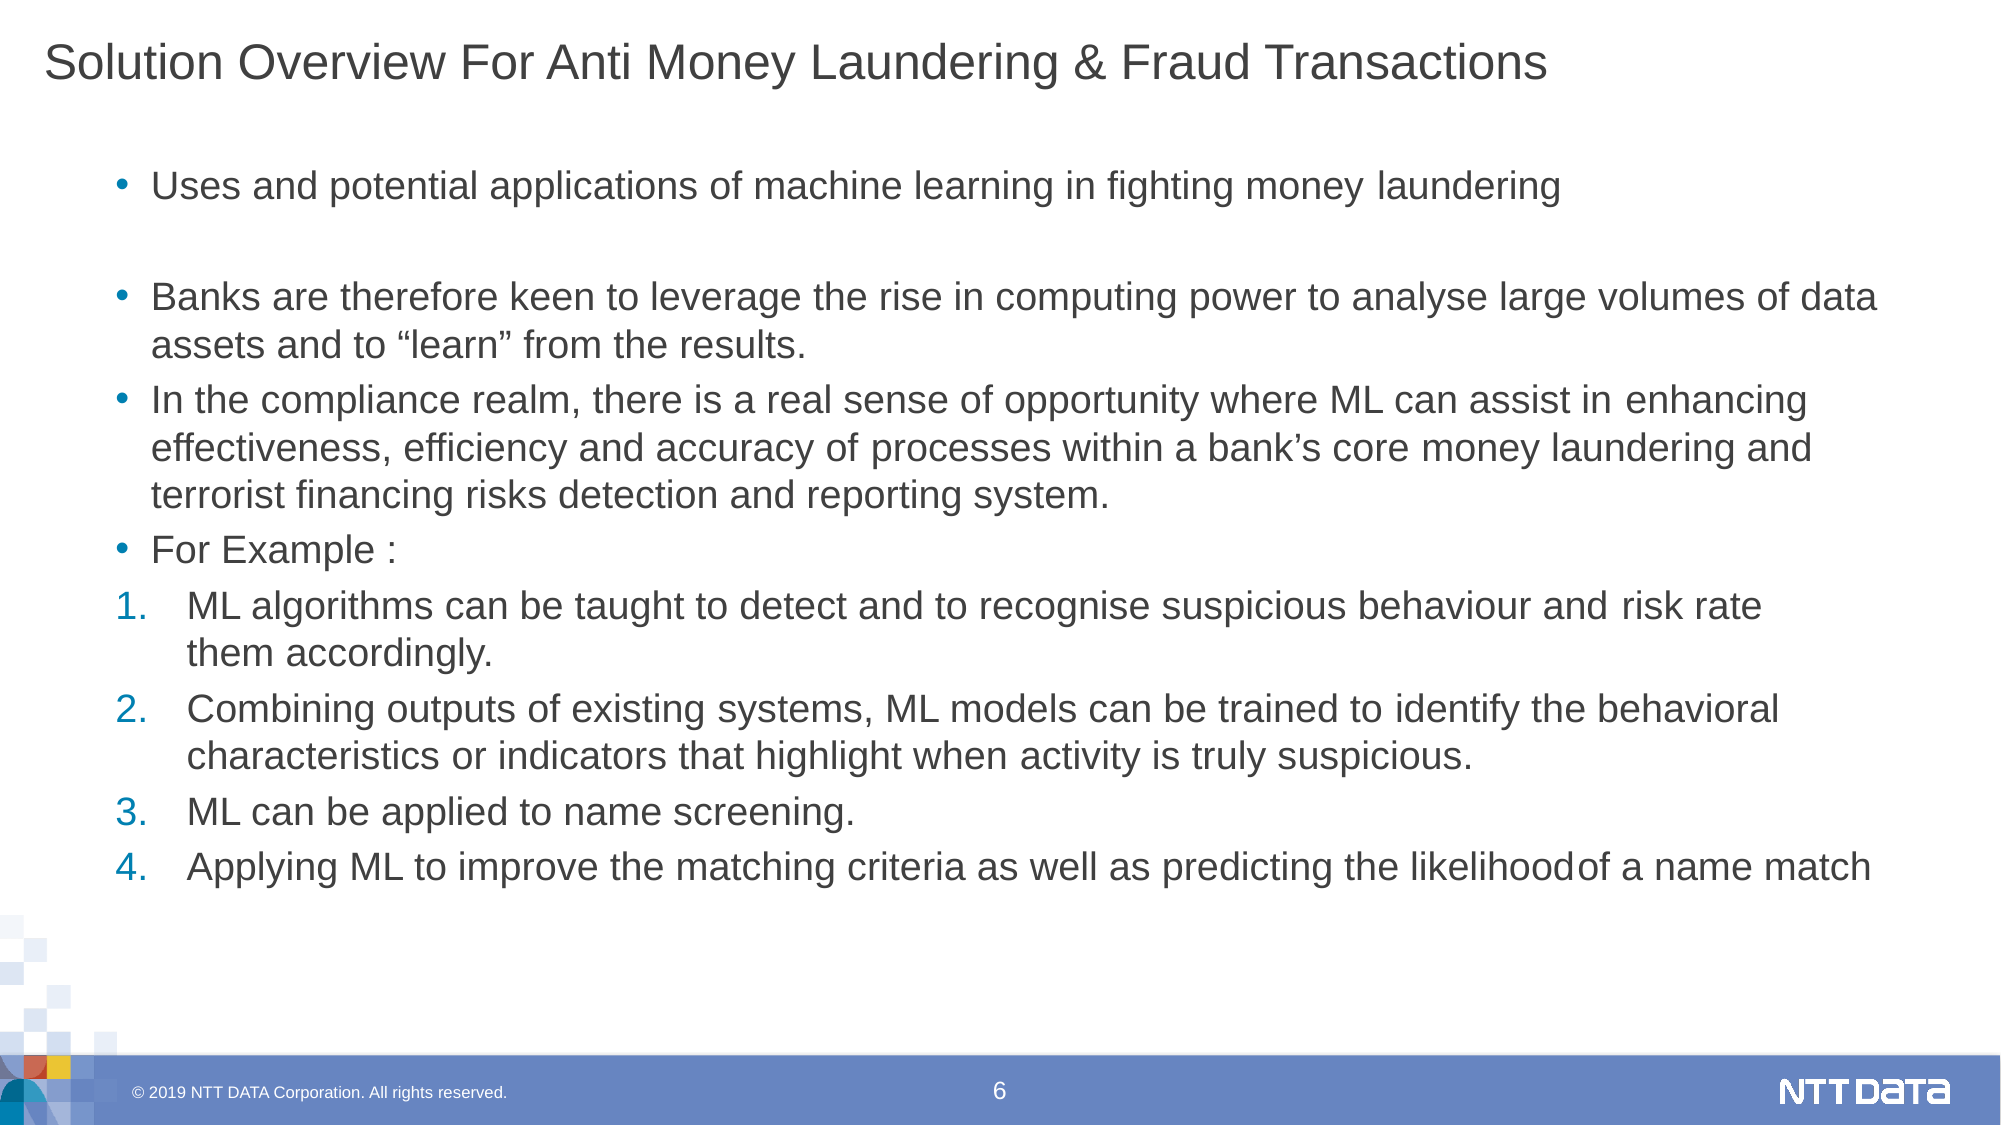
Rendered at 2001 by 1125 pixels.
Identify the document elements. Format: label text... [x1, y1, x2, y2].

list Uses and potential applications of machine learning in fighting money laundering Banks are therefore keen to leverage the rise in computing power to analyse large volumes of data assets and to “learn” from the results. In the compliance realm, there is a real sense of opportunity where ML can assist in enhancing effectiveness, efficiency and accuracy of processes within a bank’s core money laundering and terrorist financing risks detection and reporting system. For Example : ML algorithms can be taught to detect and to recognise suspicious behaviour and risk rate them accordingly. Combining outputs of existing systems, ML models can be trained to identify the behavioral characteristics or indicators that highlight when activity is truly suspicious. ML can be applied to name screening. Applying ML to improve the matching criteria as well as predicting the likelihoodof a name match [100, 152, 1901, 941]
picture [0, 915, 117, 1125]
title Solution Overview For Anti Money Laundering & Fraud Transactions [28, 0, 1972, 119]
picture [1767, 1066, 1962, 1116]
